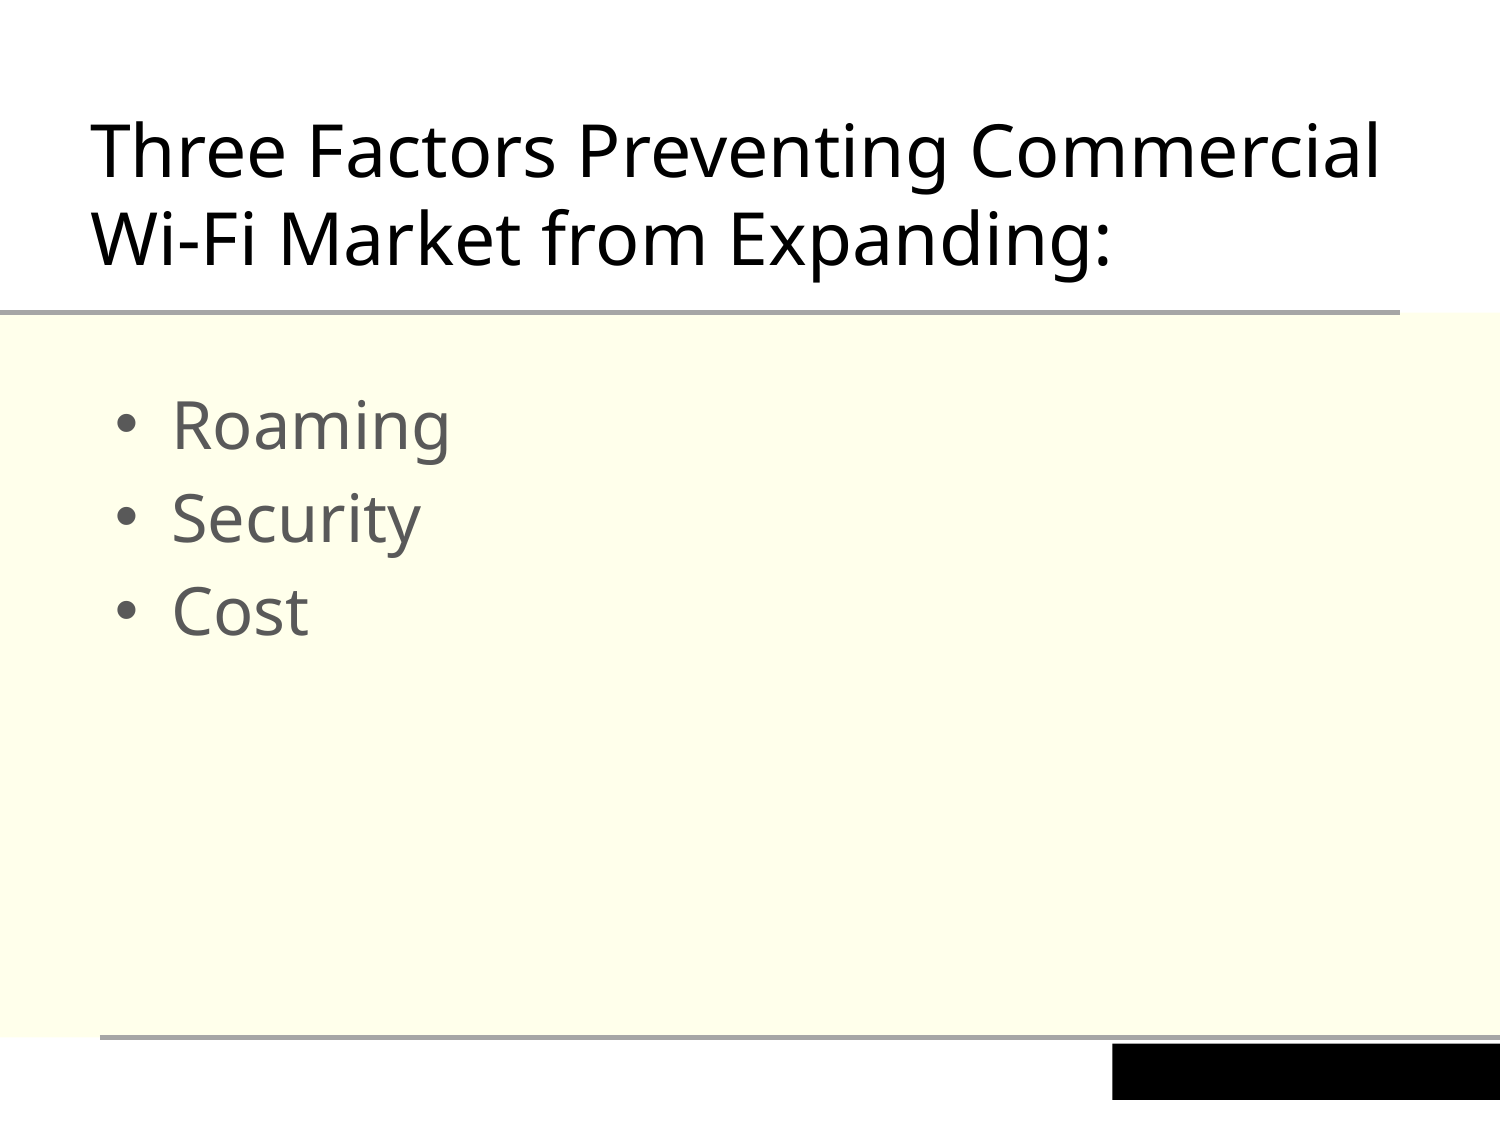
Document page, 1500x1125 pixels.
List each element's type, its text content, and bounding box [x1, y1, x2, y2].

list Roaming Security Cost [99, 375, 1413, 1025]
subtitle Three Factors Preventing Commercial Wi-Fi Market from Expanding: [75, 12, 1413, 288]
